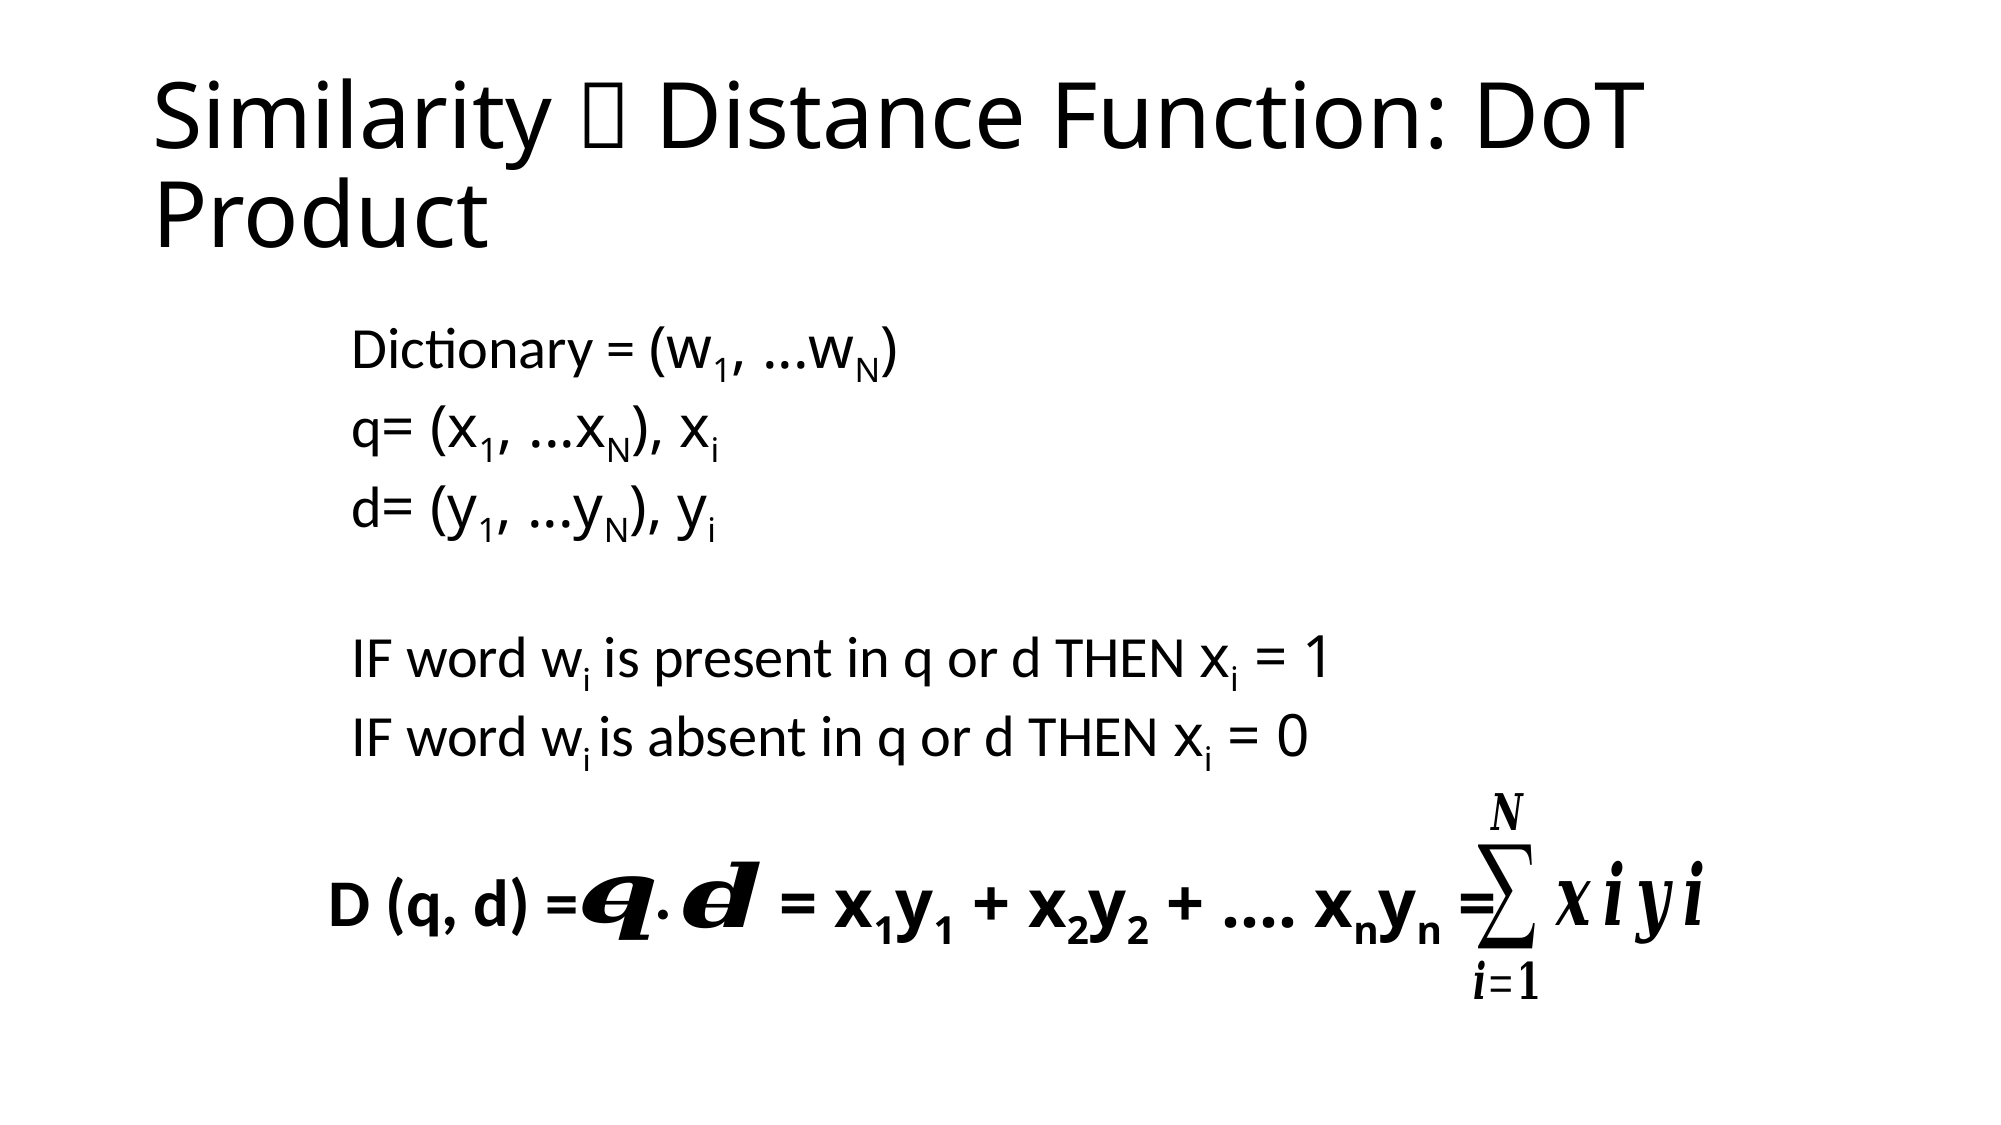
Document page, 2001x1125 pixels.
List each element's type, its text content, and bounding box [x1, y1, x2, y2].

title Similarity  Distance Function: DoT Product [137, 59, 1863, 278]
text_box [311, 782, 1705, 1012]
